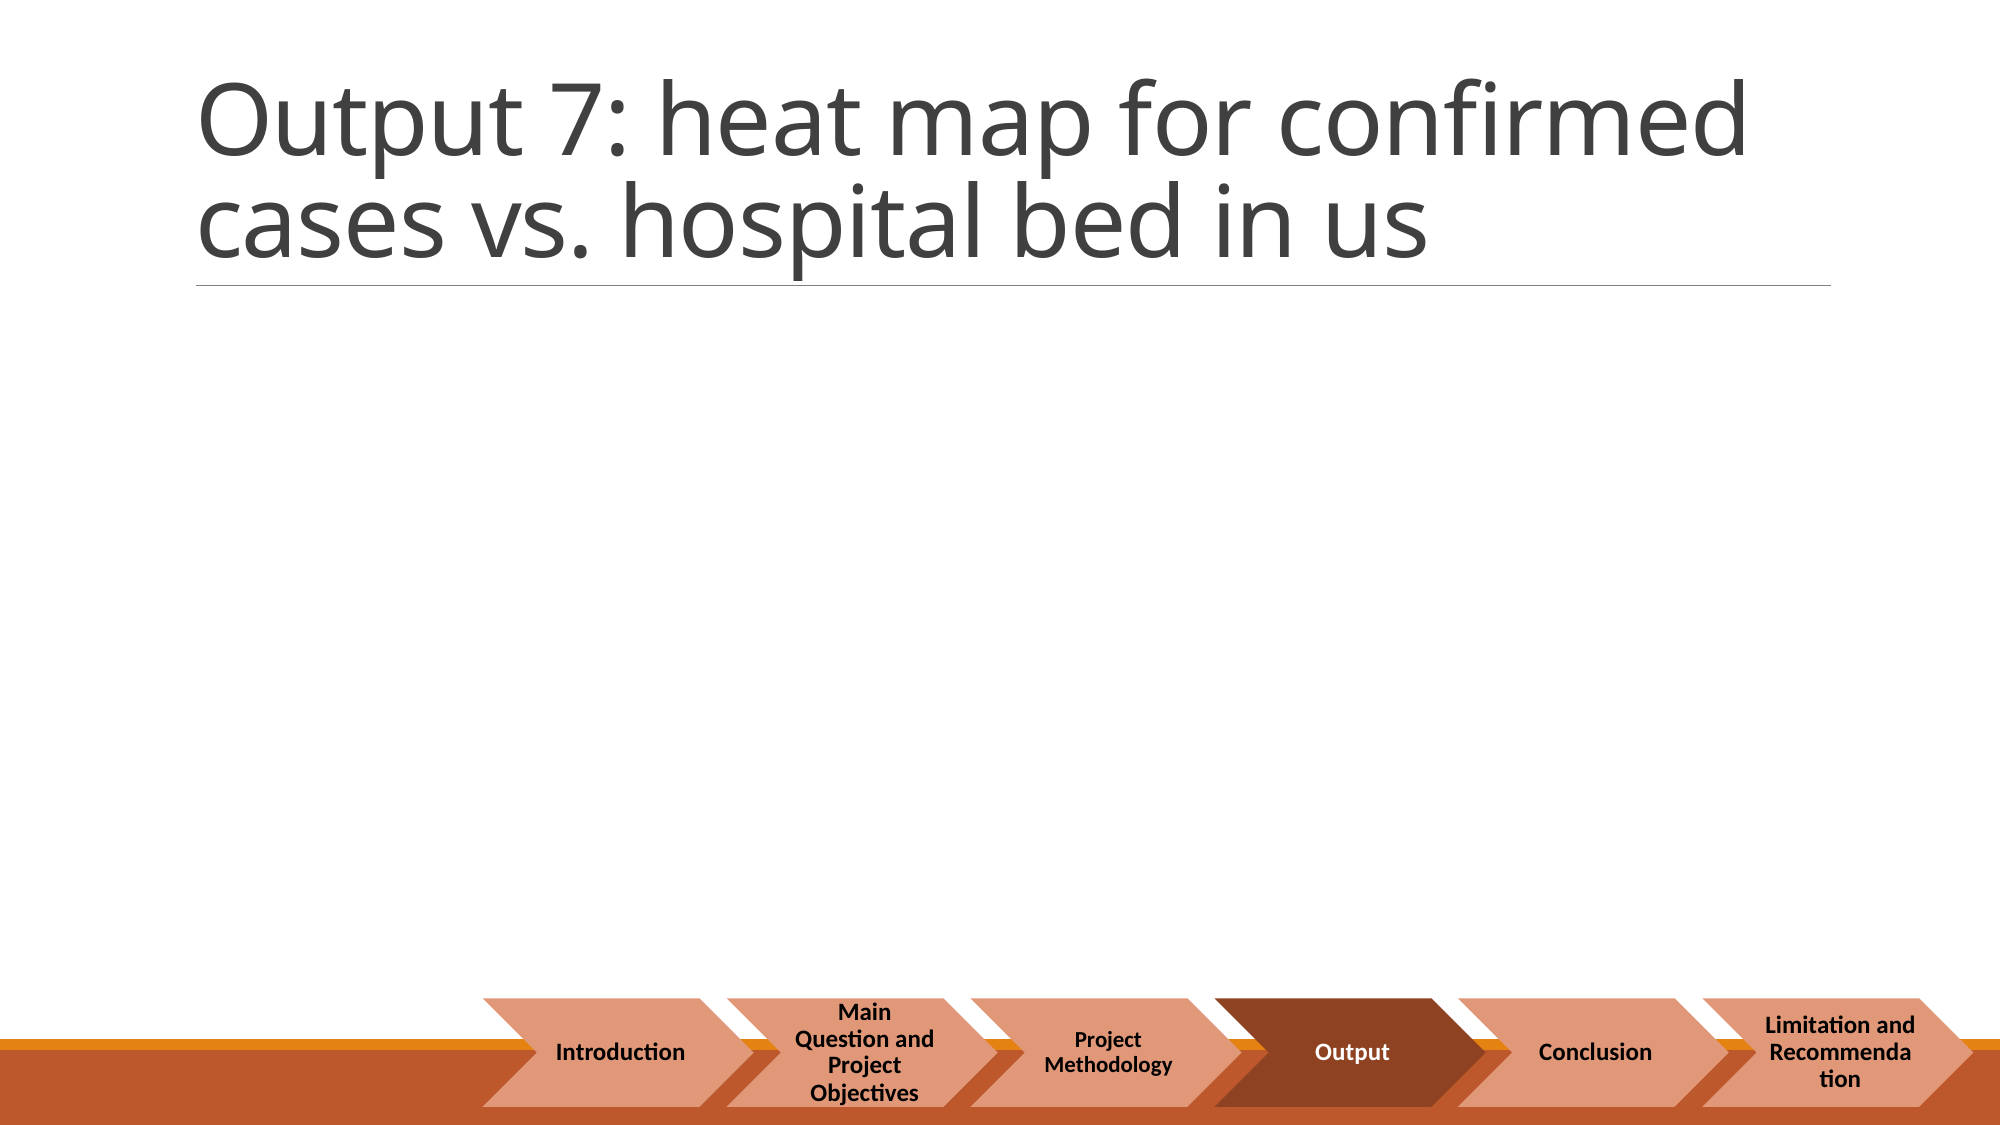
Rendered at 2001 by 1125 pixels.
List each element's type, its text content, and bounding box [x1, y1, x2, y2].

title Output 7: heat map for confirmed cases vs. hospital bed in us [180, 47, 1830, 285]
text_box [481, 815, 1975, 1125]
